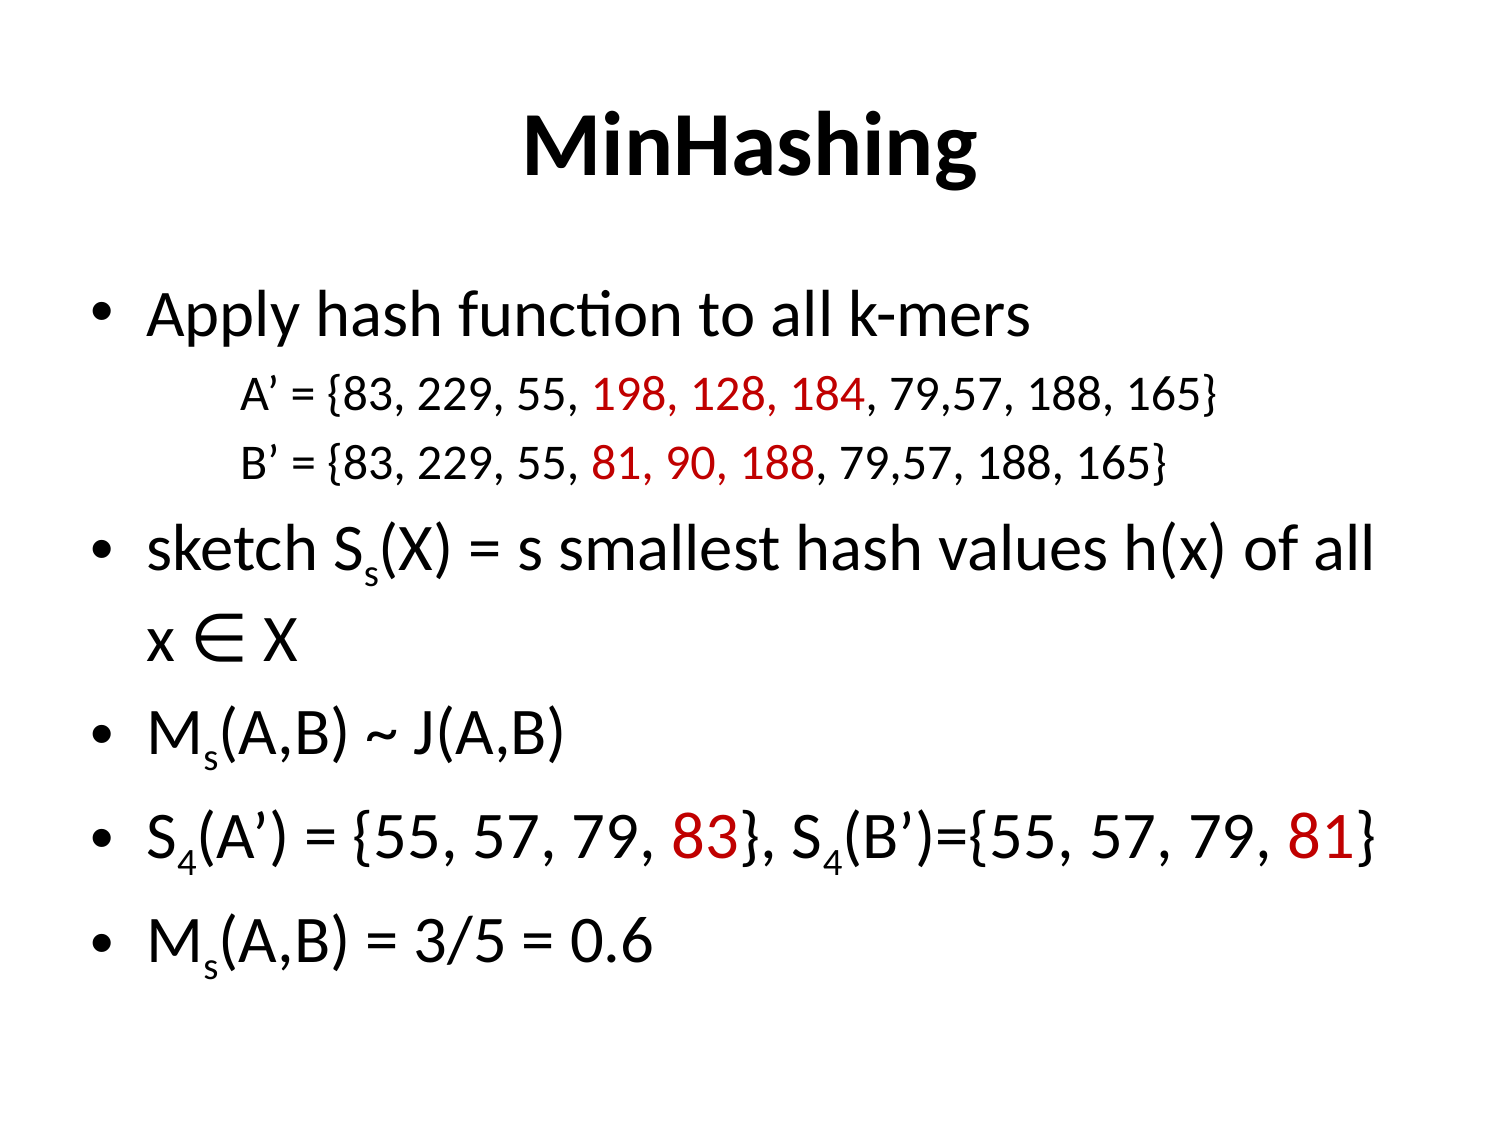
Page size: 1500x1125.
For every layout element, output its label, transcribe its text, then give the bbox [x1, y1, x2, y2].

list Apply hash function to all k-mers A’ = {83, 229, 55, 198, 128, 184, 79,57, 188, 165} B’ = {83, 229, 55, 81, 90, 188, 79,57, 188, 165} sketch Ss(X) = s smallest hash values h(x) of all x ∈ X Ms(A,B) ~ J(A,B) S4(A’) = {55, 57, 79, 83}, S4(B’)={55, 57, 79, 81} Ms(A,B) = 3/5 = 0.6 [75, 262, 1425, 1005]
title MinHashing [75, 45, 1425, 233]
